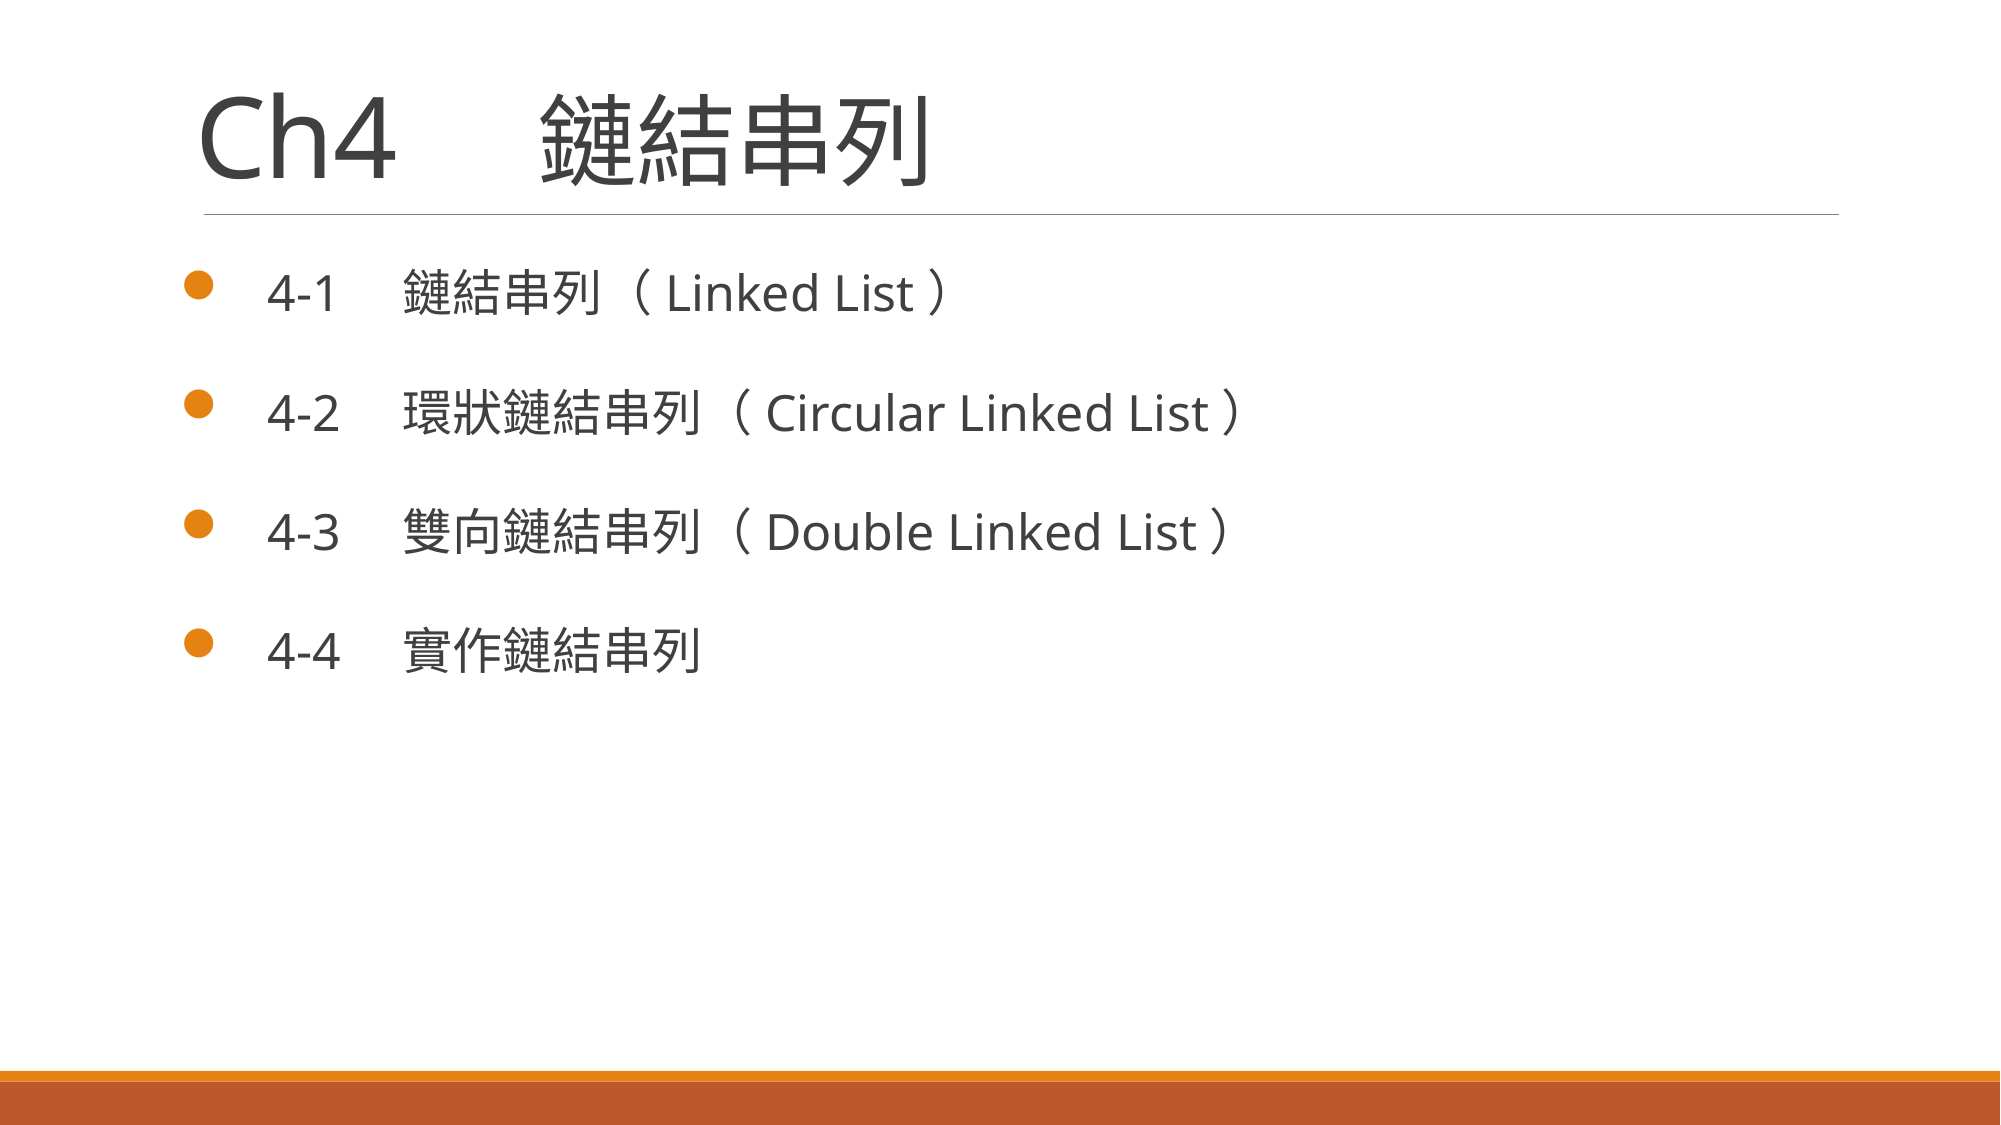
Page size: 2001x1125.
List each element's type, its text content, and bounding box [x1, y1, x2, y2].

title Ch4 鏈結串列 [180, 47, 1830, 209]
list 4-1 鏈結串列（Linked List） 4-2 環狀鏈結串列（Circular Linked List） 4-3 雙向鏈結串列（Double Linked List） 4-4 實作鏈結串列 [180, 224, 1830, 1033]
